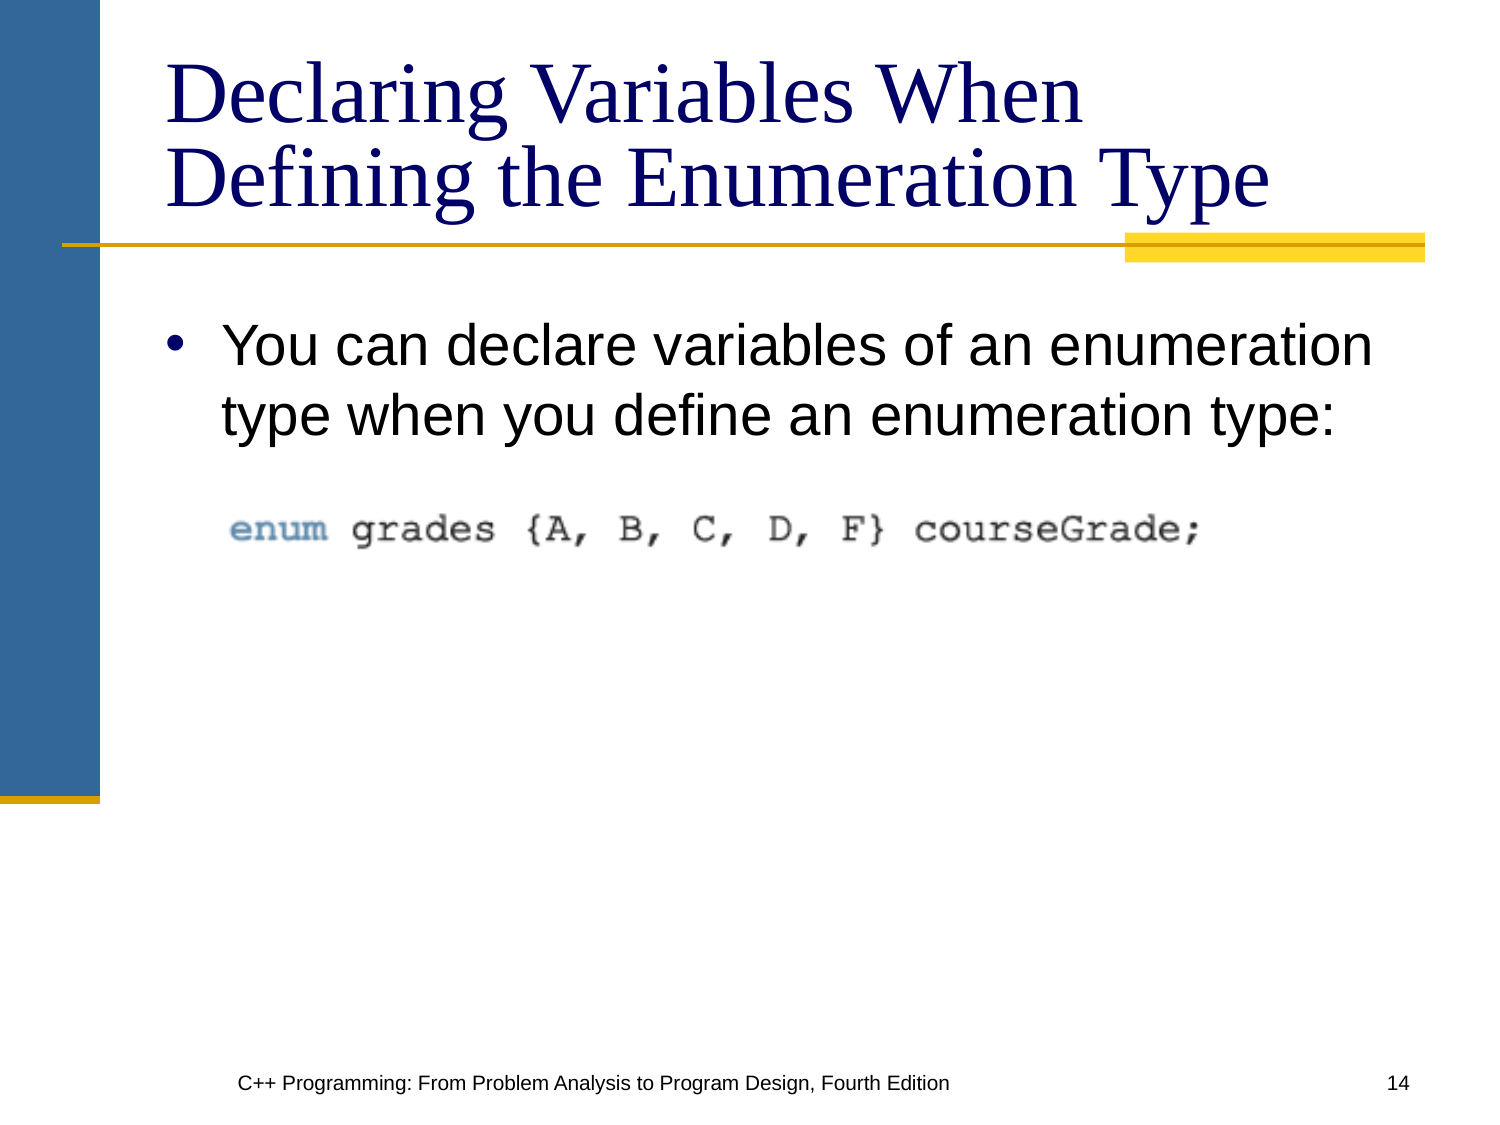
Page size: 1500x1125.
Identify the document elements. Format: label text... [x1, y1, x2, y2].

list You can declare variables of an enumeration type when you define an enumeration type: [150, 299, 1425, 1006]
picture [211, 499, 1213, 556]
text_box ‹#› [1112, 1062, 1425, 1100]
text_box C++ Programming: From Problem Analysis to Program Design, Fourth Edition [149, 1062, 1038, 1100]
title Declaring Variables When Defining the Enumeration Type [150, 45, 1425, 234]
